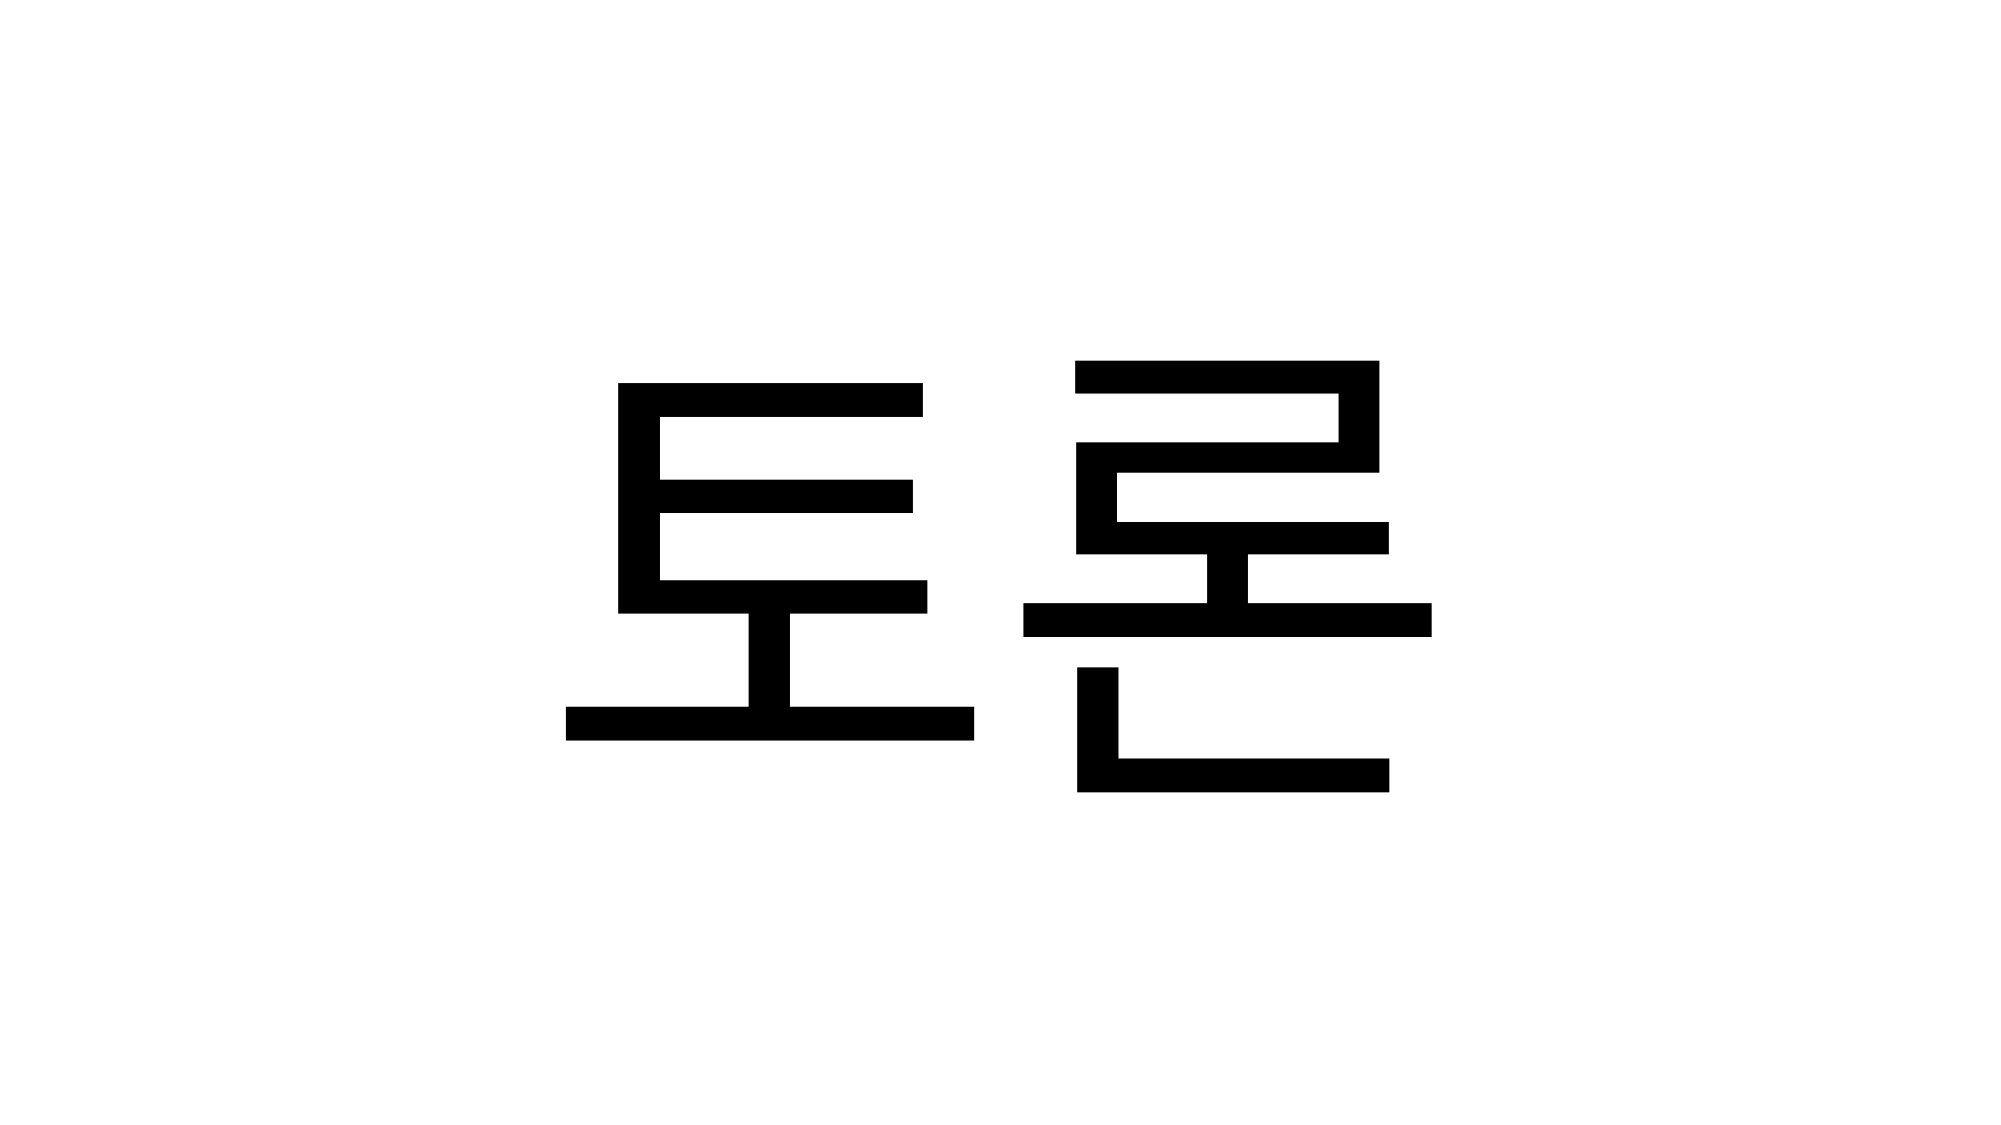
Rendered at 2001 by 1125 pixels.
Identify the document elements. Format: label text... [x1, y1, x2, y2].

text_box 토론 [526, 253, 1474, 866]
